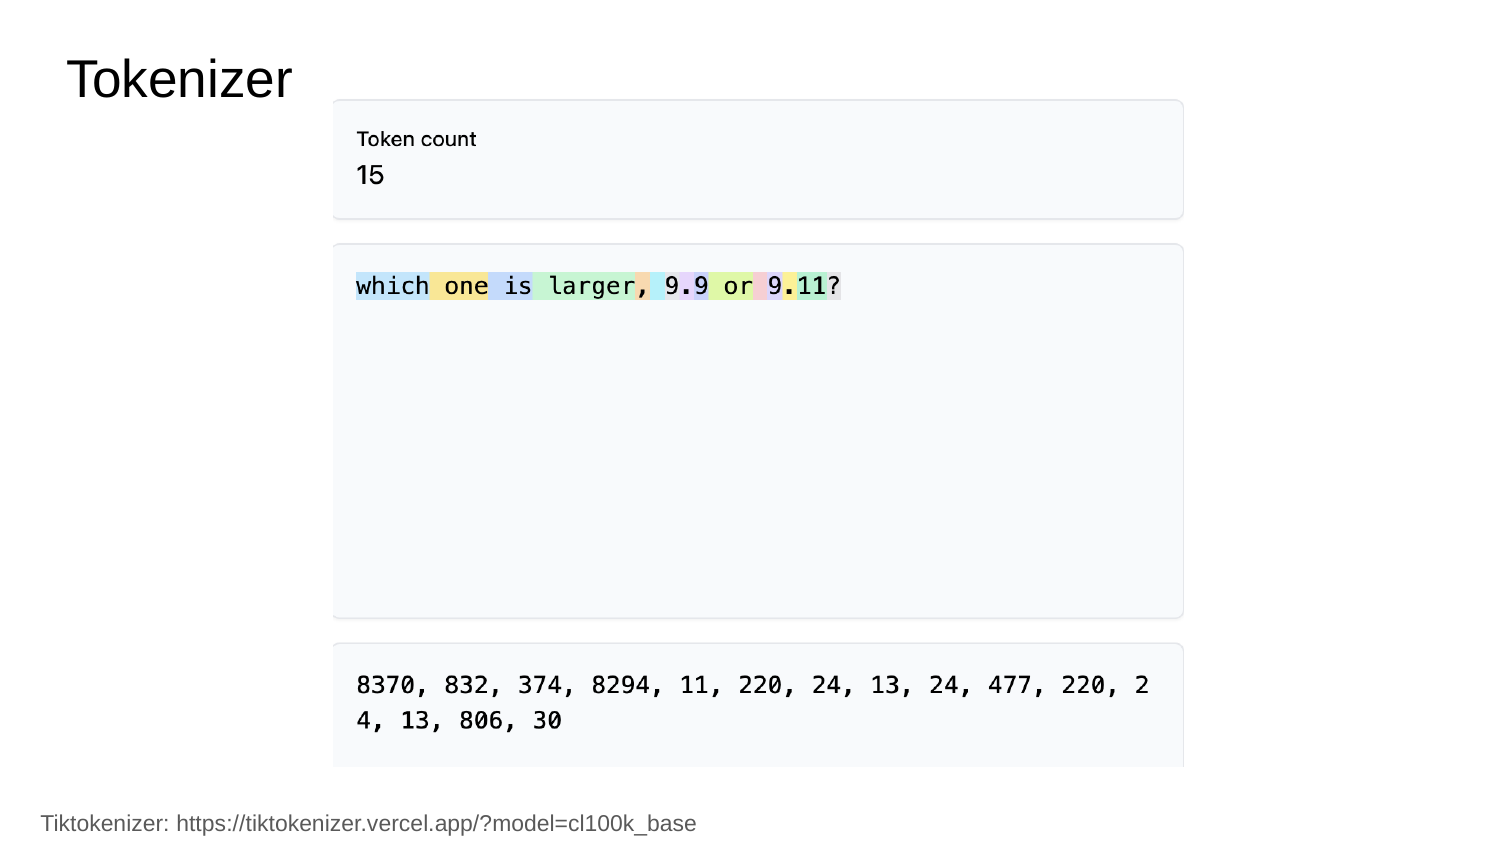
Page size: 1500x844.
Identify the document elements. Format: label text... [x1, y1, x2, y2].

text_box Tiktokenizer: https://tiktokenizer.vercel.app/?model=cl100k_base [25, 794, 900, 833]
title Tokenizer [51, 29, 1449, 124]
picture [333, 96, 1185, 767]
